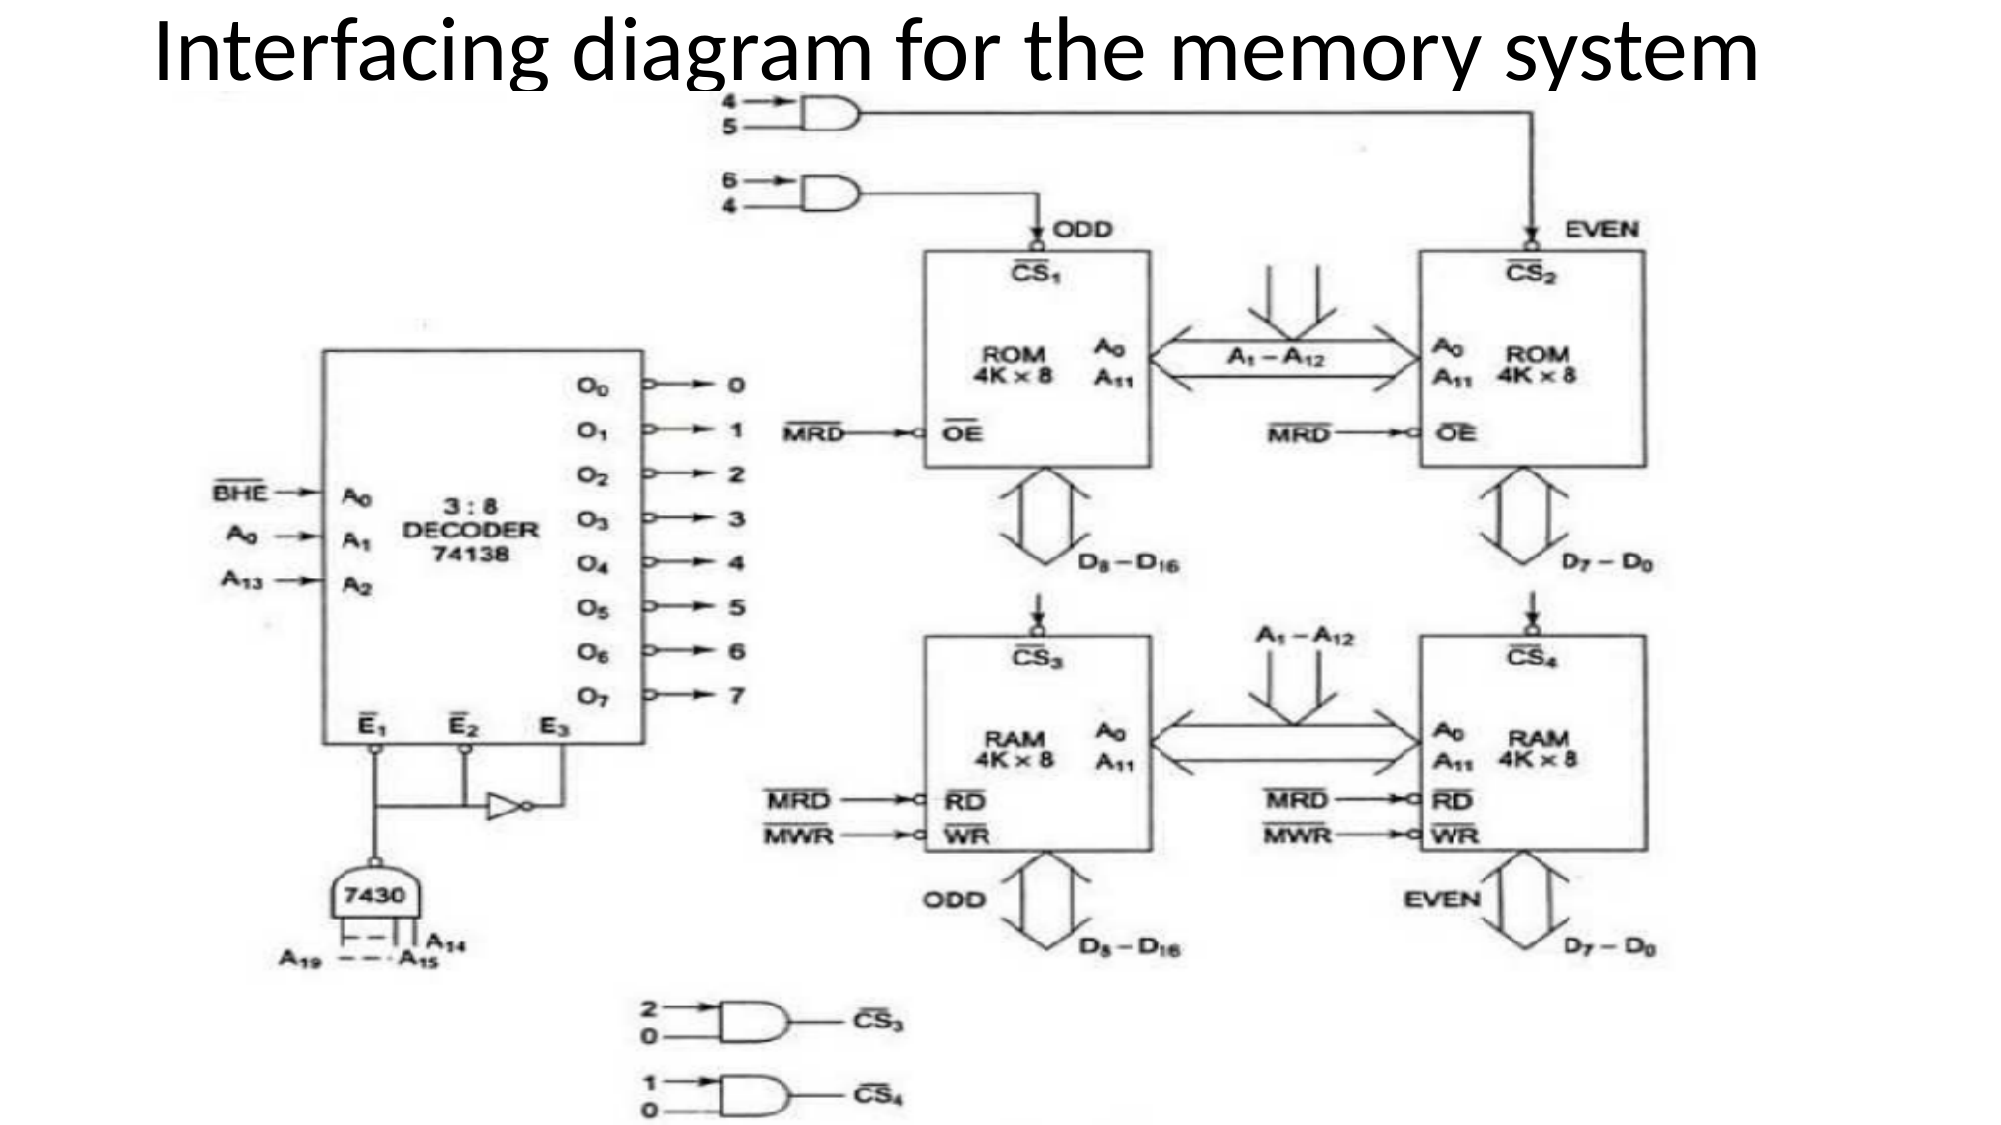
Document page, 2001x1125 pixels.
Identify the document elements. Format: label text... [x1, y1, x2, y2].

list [59, 91, 1853, 1125]
title Interfacing diagram for the memory system [137, 0, 1863, 160]
